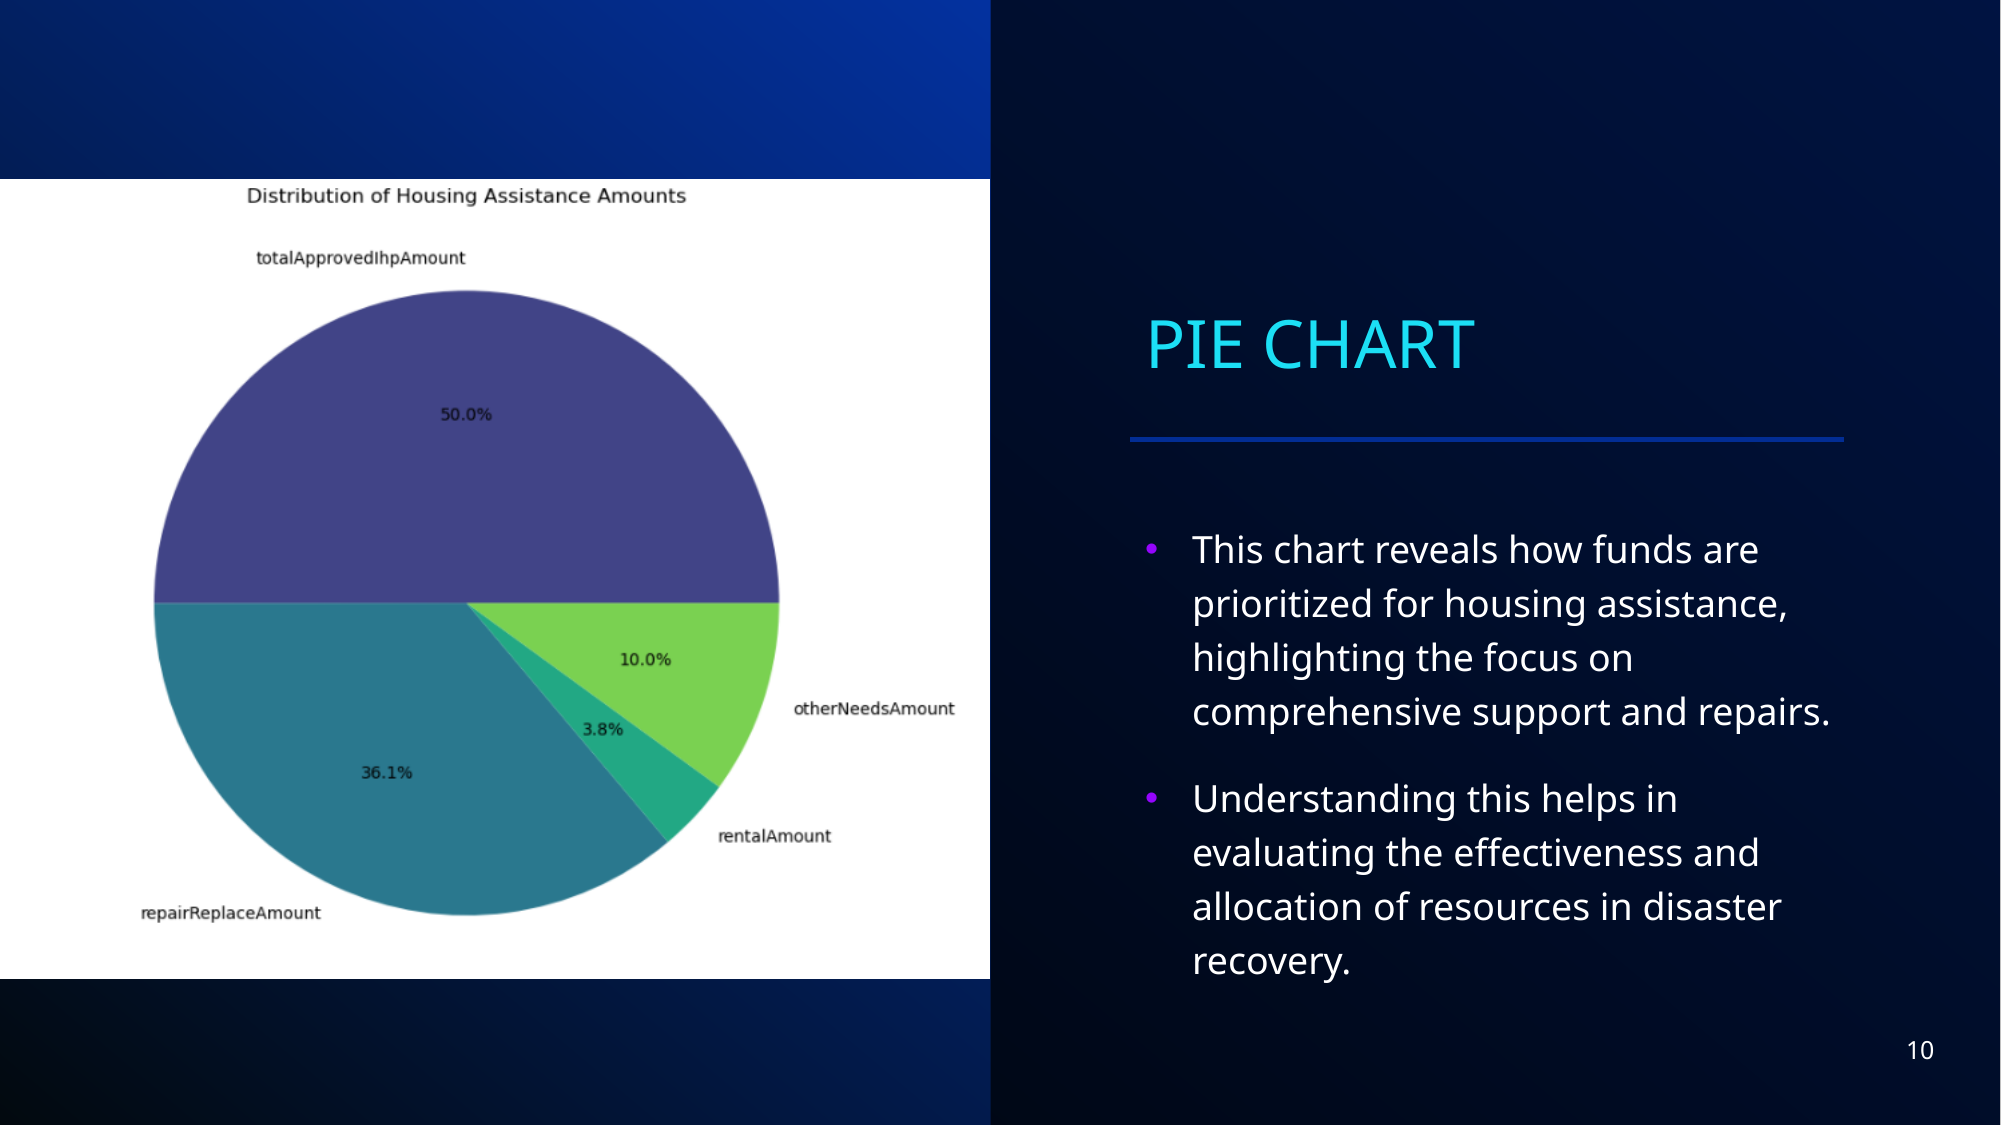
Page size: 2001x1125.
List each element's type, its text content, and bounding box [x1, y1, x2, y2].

title PIE Chart [1130, 28, 1845, 390]
slide_number 10 [1499, 1021, 1950, 1082]
picture [0, 179, 990, 979]
list This chart reveals how funds are prioritized for housing assistance, highlighting the focus on comprehensive support and repairs. Understanding this helps in evaluating the effectiveness and allocation of resources in disaster recovery. [1130, 509, 1848, 1005]
